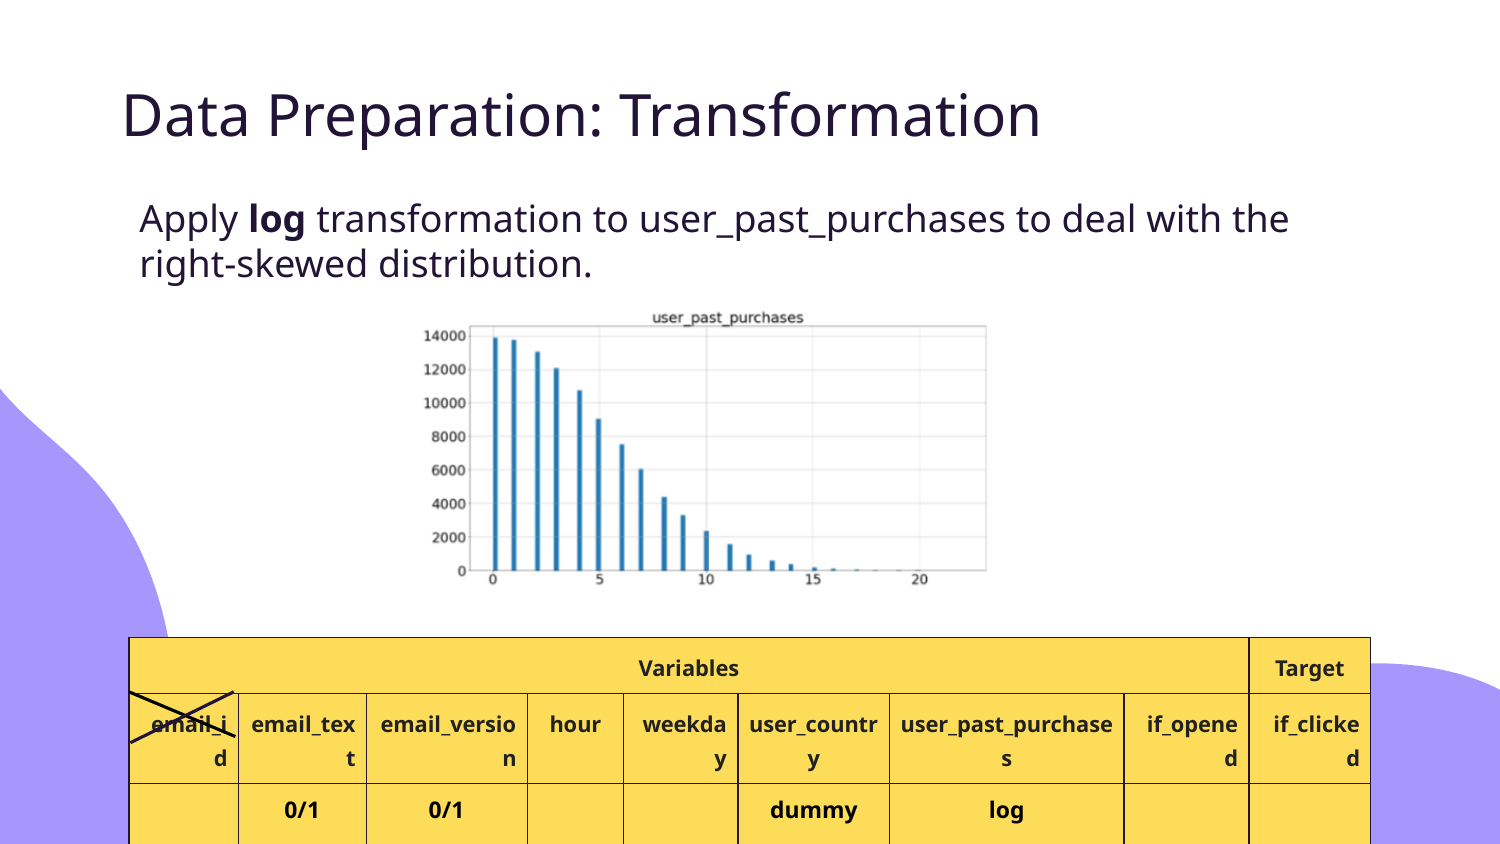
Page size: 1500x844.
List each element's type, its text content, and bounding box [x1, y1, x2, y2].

title Data Preparation: Transformation [106, 63, 1500, 158]
list Apply log transformation to user_past_purchases to deal with the right-skewed distribution. [124, 180, 1346, 303]
table_cell [130, 784, 238, 844]
table_cell user_country [739, 694, 889, 783]
table_cell [1250, 784, 1370, 844]
table_cell 0/1 [239, 784, 366, 844]
table_cell [624, 784, 737, 844]
table_cell dummy [739, 784, 889, 844]
table_header Variables [130, 638, 1248, 693]
table_cell if_clicked [1250, 694, 1370, 783]
table_cell weekday [624, 694, 737, 783]
table_cell 0/1 [367, 784, 527, 844]
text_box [130, 691, 234, 743]
table_header Target [1250, 638, 1370, 693]
table_cell [1125, 784, 1248, 844]
table_cell hour [528, 694, 623, 783]
table_cell email_text [239, 694, 366, 783]
table_cell email_id [130, 748, 238, 783]
table_cell email_version [367, 694, 527, 783]
table_cell if_opened [1125, 694, 1248, 783]
table_cell log [890, 784, 1123, 844]
table_cell user_past_purchases [890, 694, 1123, 783]
picture [409, 302, 1006, 598]
table_cell [528, 784, 623, 844]
